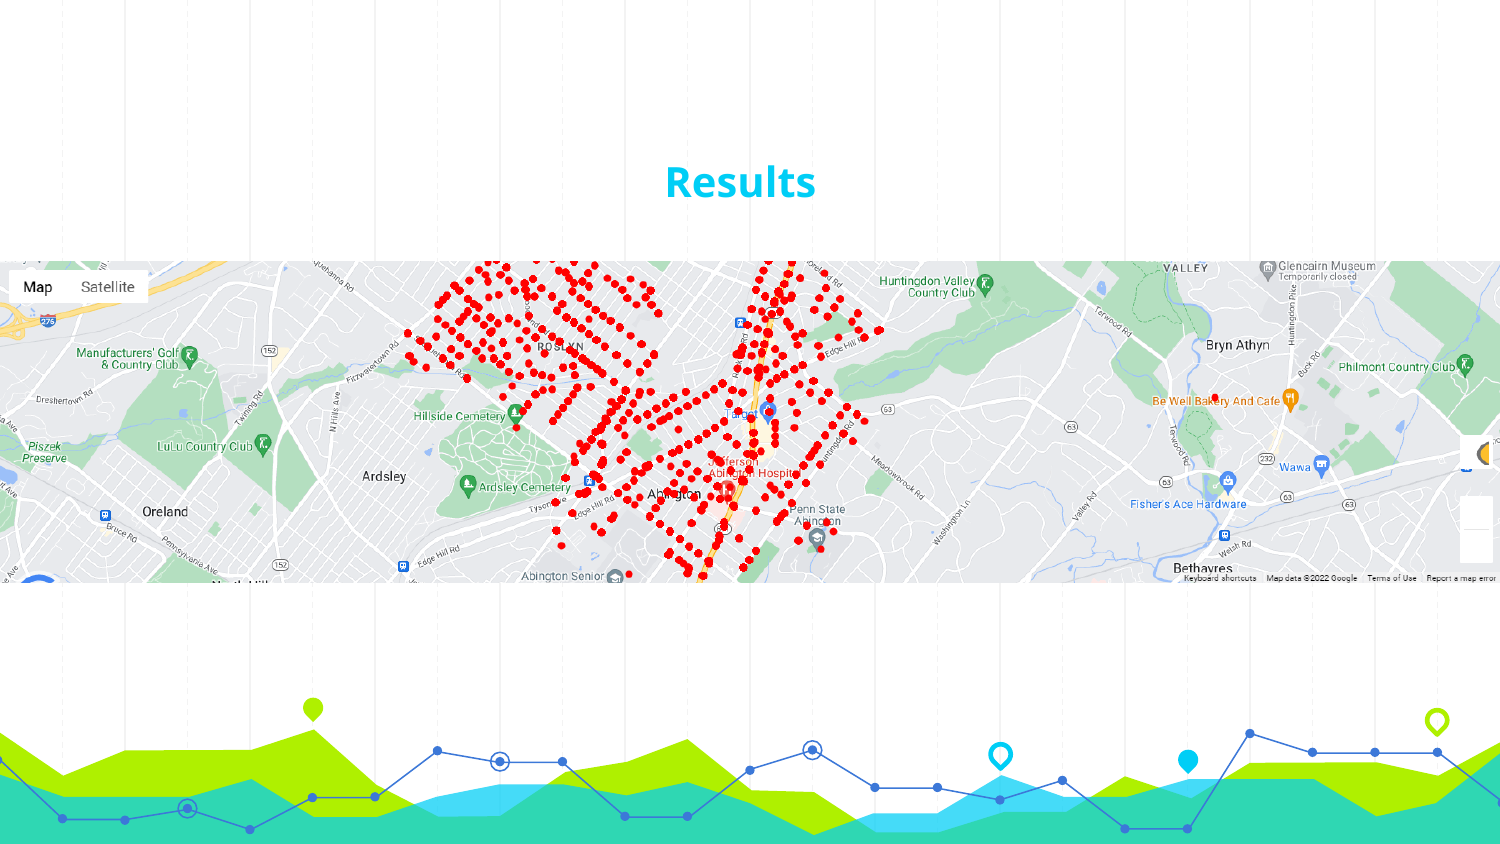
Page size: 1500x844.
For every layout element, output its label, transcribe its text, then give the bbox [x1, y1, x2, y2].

title Results [171, 103, 1320, 222]
picture [0, 260, 1500, 583]
